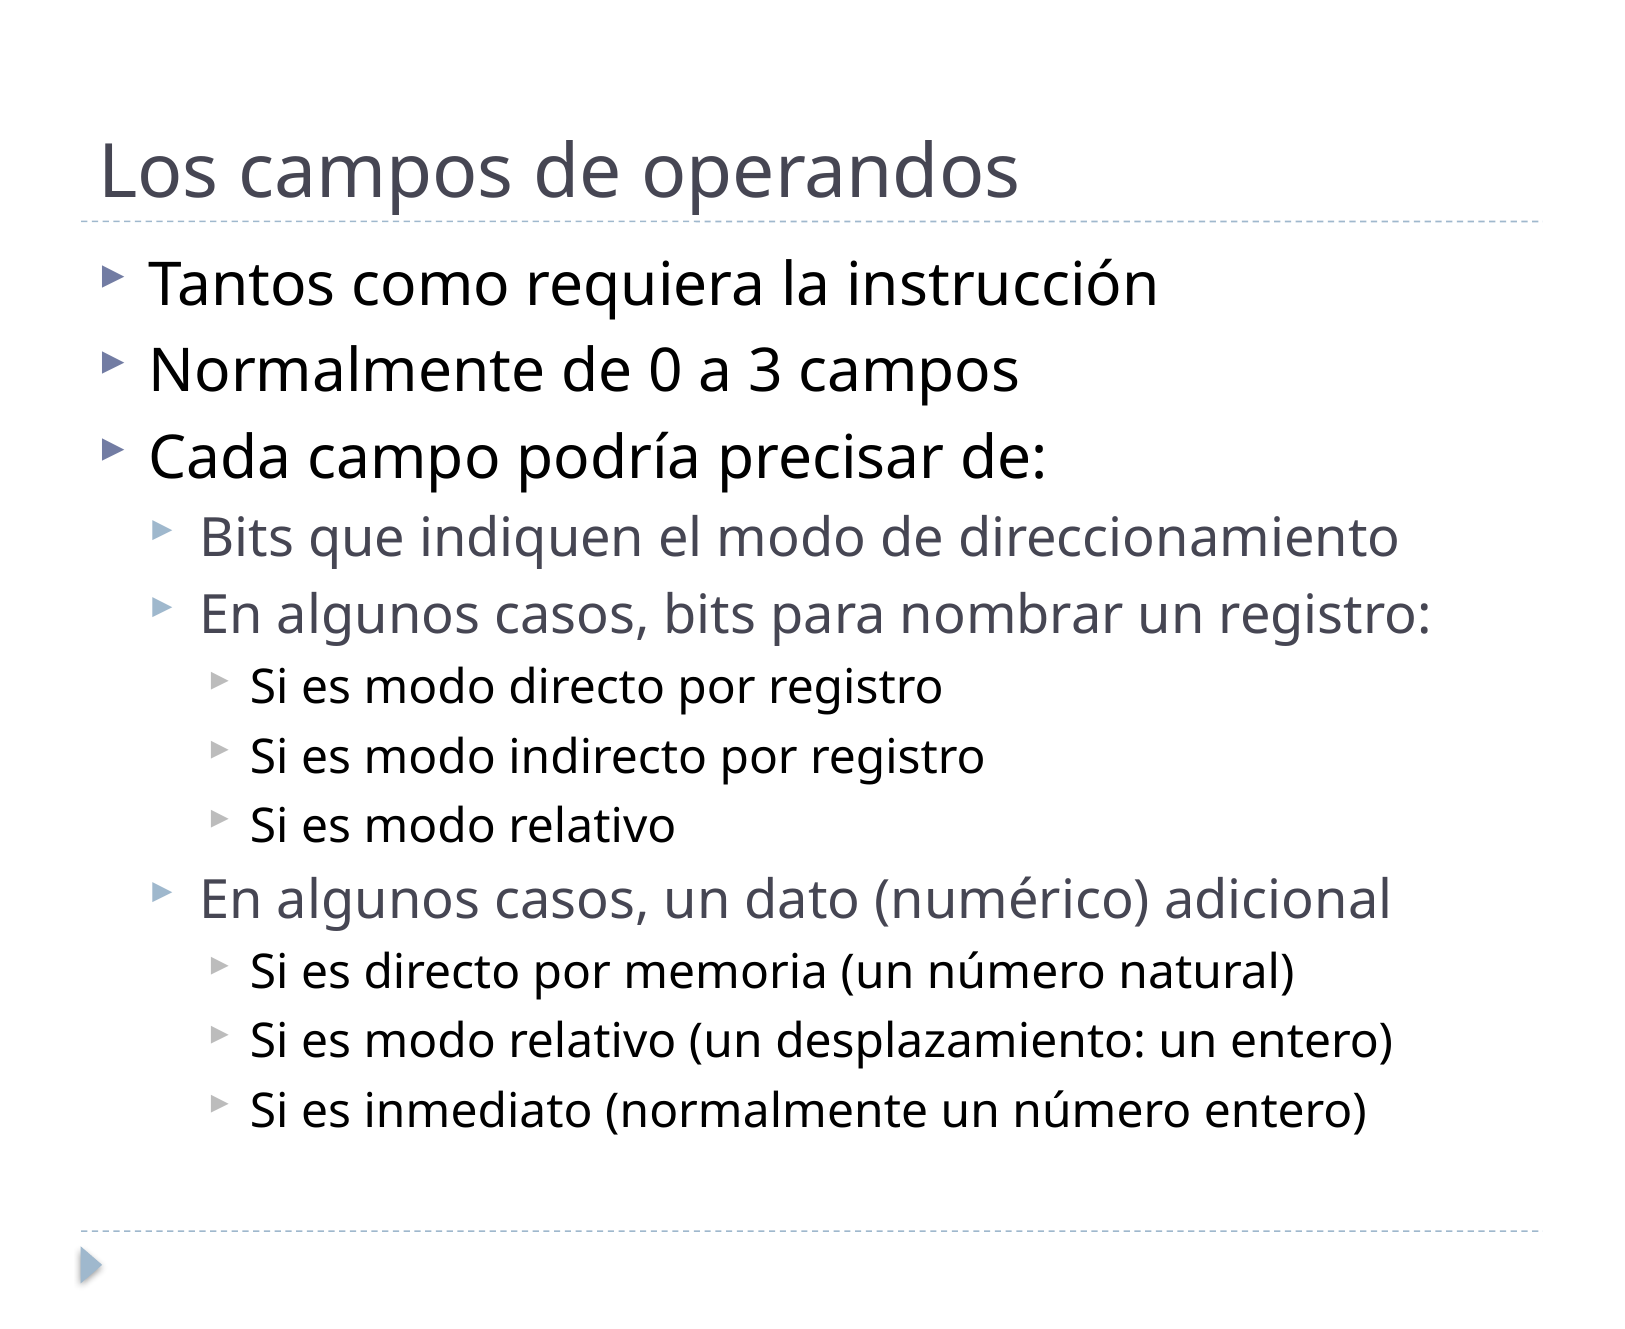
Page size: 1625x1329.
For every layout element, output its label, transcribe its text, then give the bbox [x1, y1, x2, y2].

list Tantos como requiera la instrucción Normalmente de 0 a 3 campos Cada campo podría precisar de: Bits que indiquen el modo de direccionamiento En algunos casos, bits para nombrar un registro: Si es modo directo por registro Si es modo indirecto por registro Si es modo relativo En algunos casos, un dato (numérico) adicional Si es directo por memoria (un número natural) Si es modo relativo (un desplazamiento: un entero) Si es inmediato (normalmente un número entero) [81, 236, 1543, 1194]
title Los campos de operandos [81, 29, 1543, 222]
